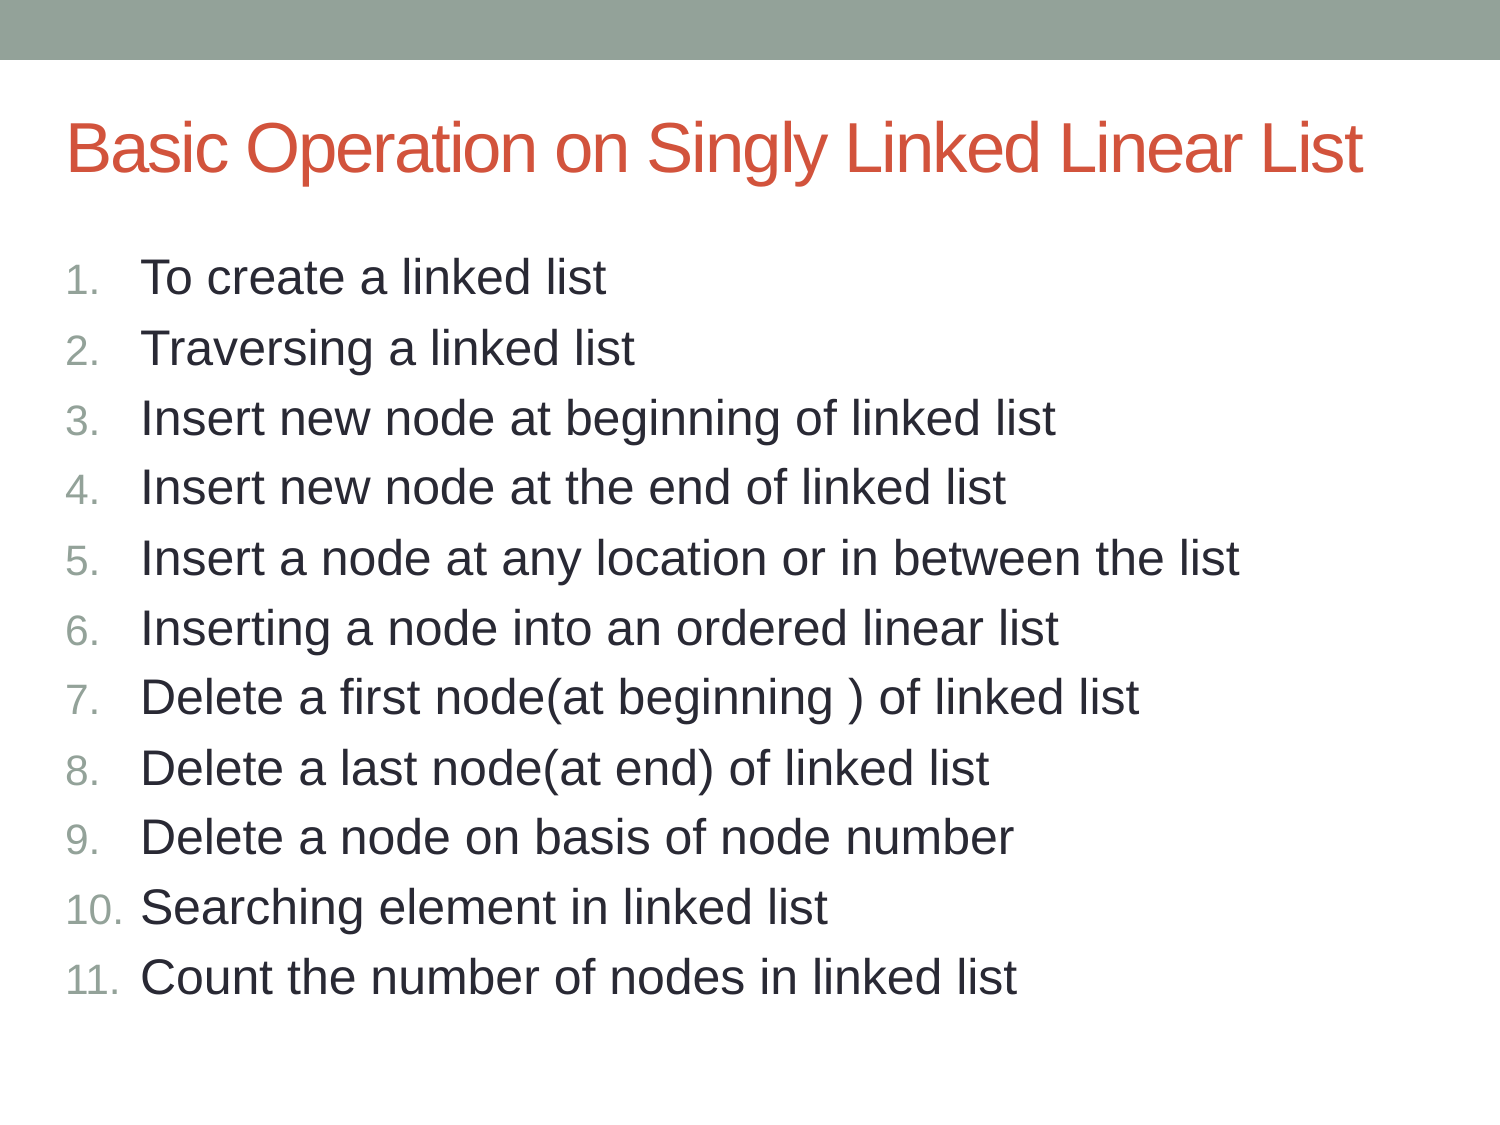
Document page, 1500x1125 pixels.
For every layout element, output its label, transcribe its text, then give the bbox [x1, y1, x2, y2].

list To create a linked list Traversing a linked list Insert new node at beginning of linked list Insert new node at the end of linked list Insert a node at any location or in between the list Inserting a node into an ordered linear list Delete a first node(at beginning ) of linked list Delete a last node(at end) of linked list Delete a node on basis of node number Searching element in linked list Count the number of nodes in linked list [50, 237, 1463, 1038]
title Basic Operation on Singly Linked Linear List [50, 62, 1463, 225]
